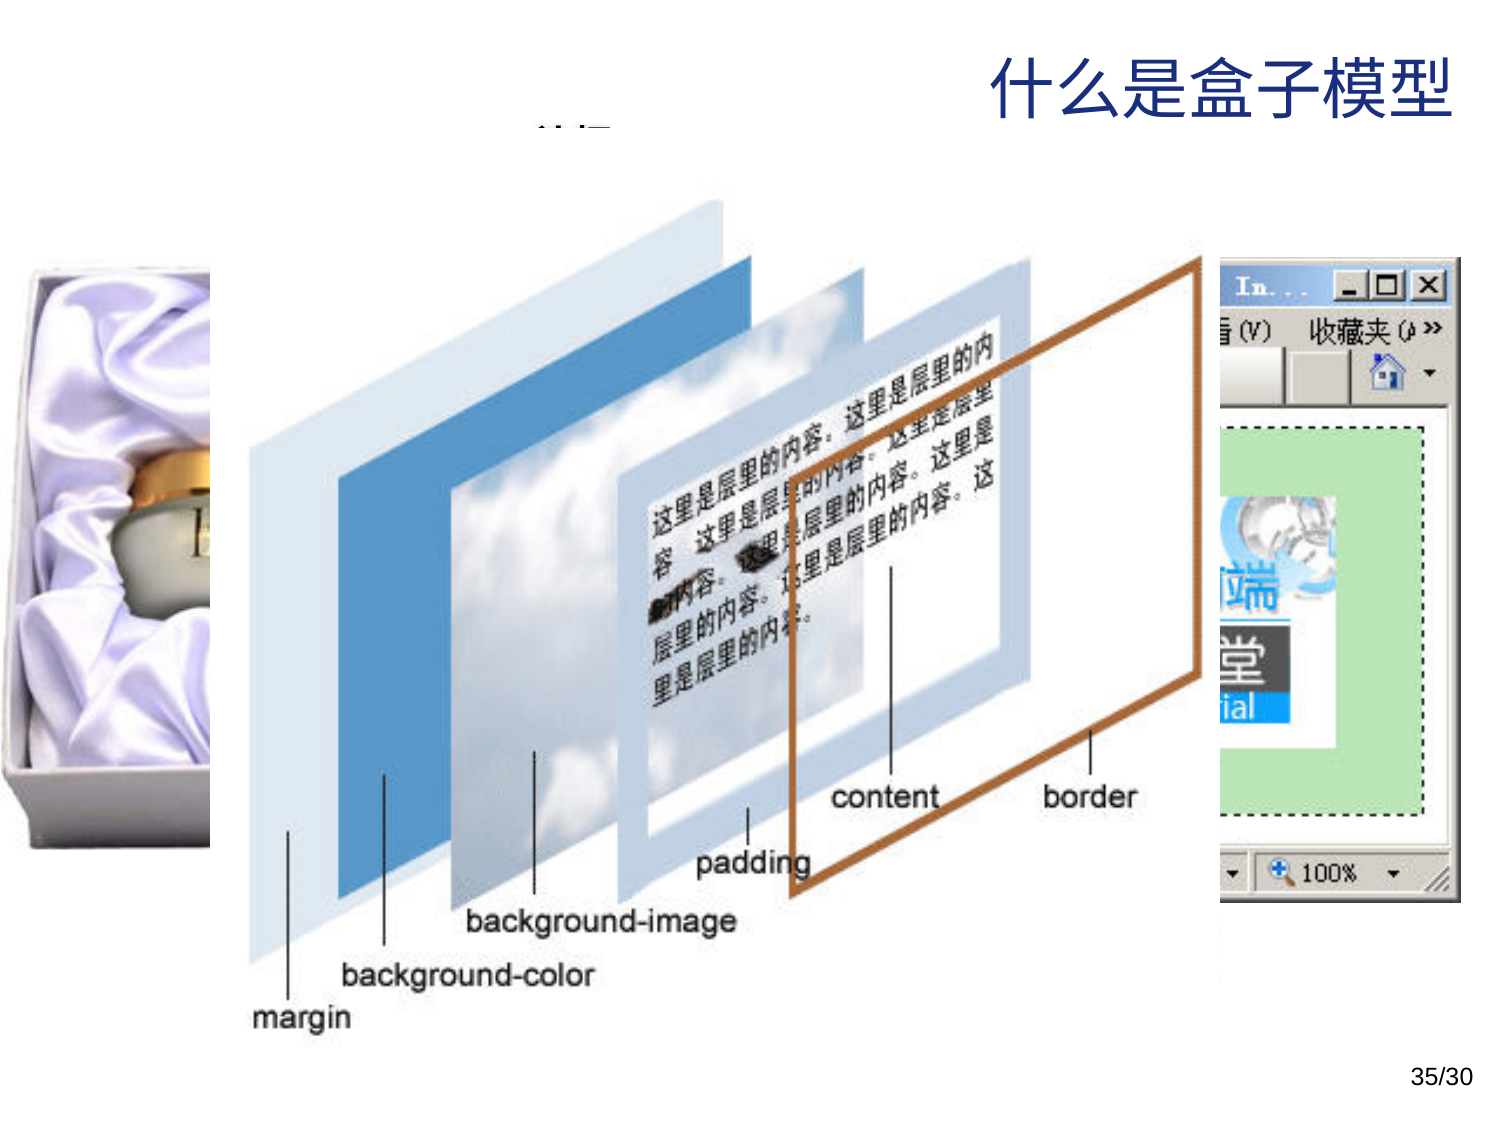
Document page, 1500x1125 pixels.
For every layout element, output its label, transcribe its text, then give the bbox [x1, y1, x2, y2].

picture [1221, 257, 1461, 903]
picture [0, 128, 1219, 1051]
slide_number 35/30 [1138, 1053, 1489, 1114]
title 什么是盒子模型 [120, 13, 1471, 162]
